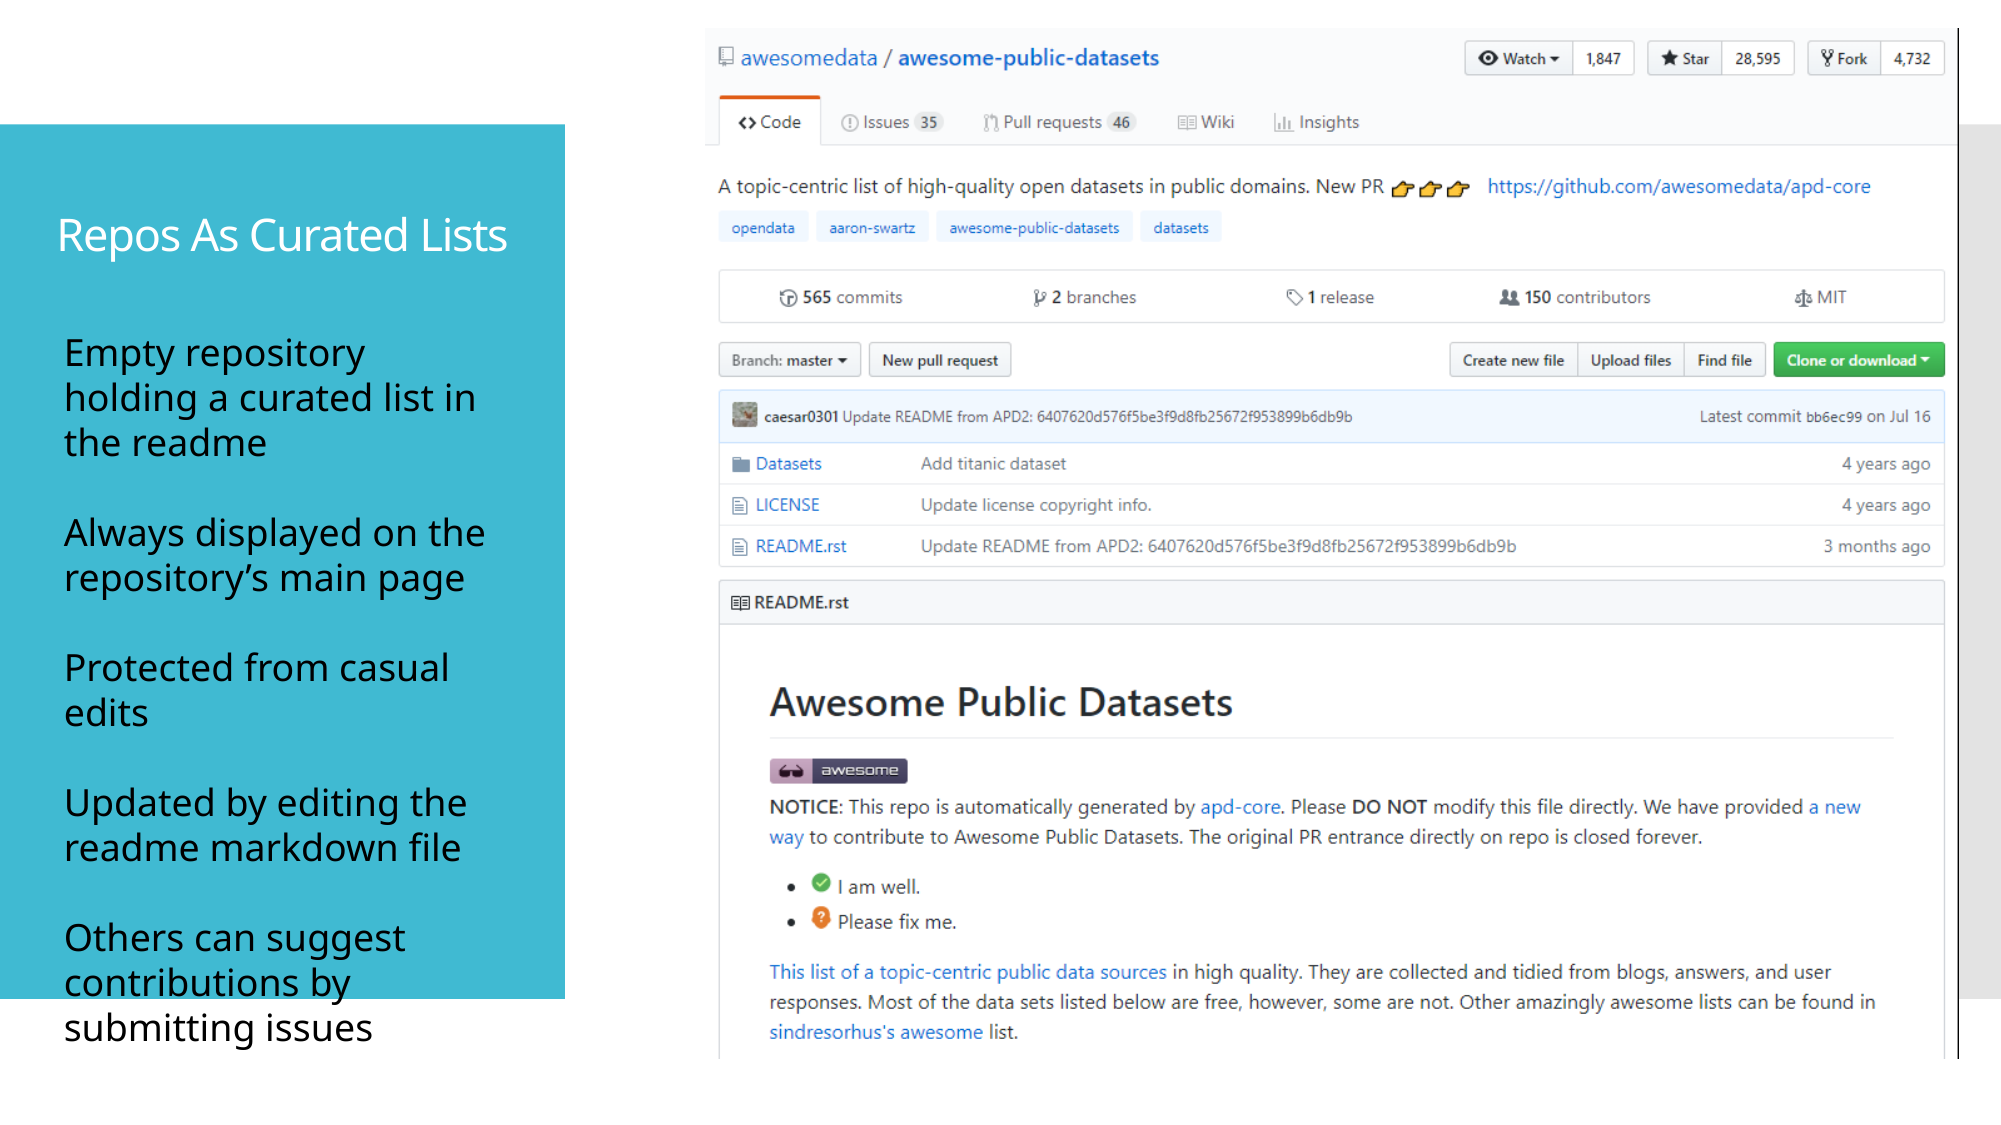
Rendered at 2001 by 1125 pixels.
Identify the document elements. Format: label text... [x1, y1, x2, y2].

picture [705, 28, 1959, 1060]
title Repos As Curated Lists [41, 184, 525, 290]
text_box Empty repository holding a curated list in the readme Always displayed on the repository’s main page Protected from casual edits Updated by editing the readme markdown file Others can suggest contributions by submitting issues [49, 321, 513, 1057]
